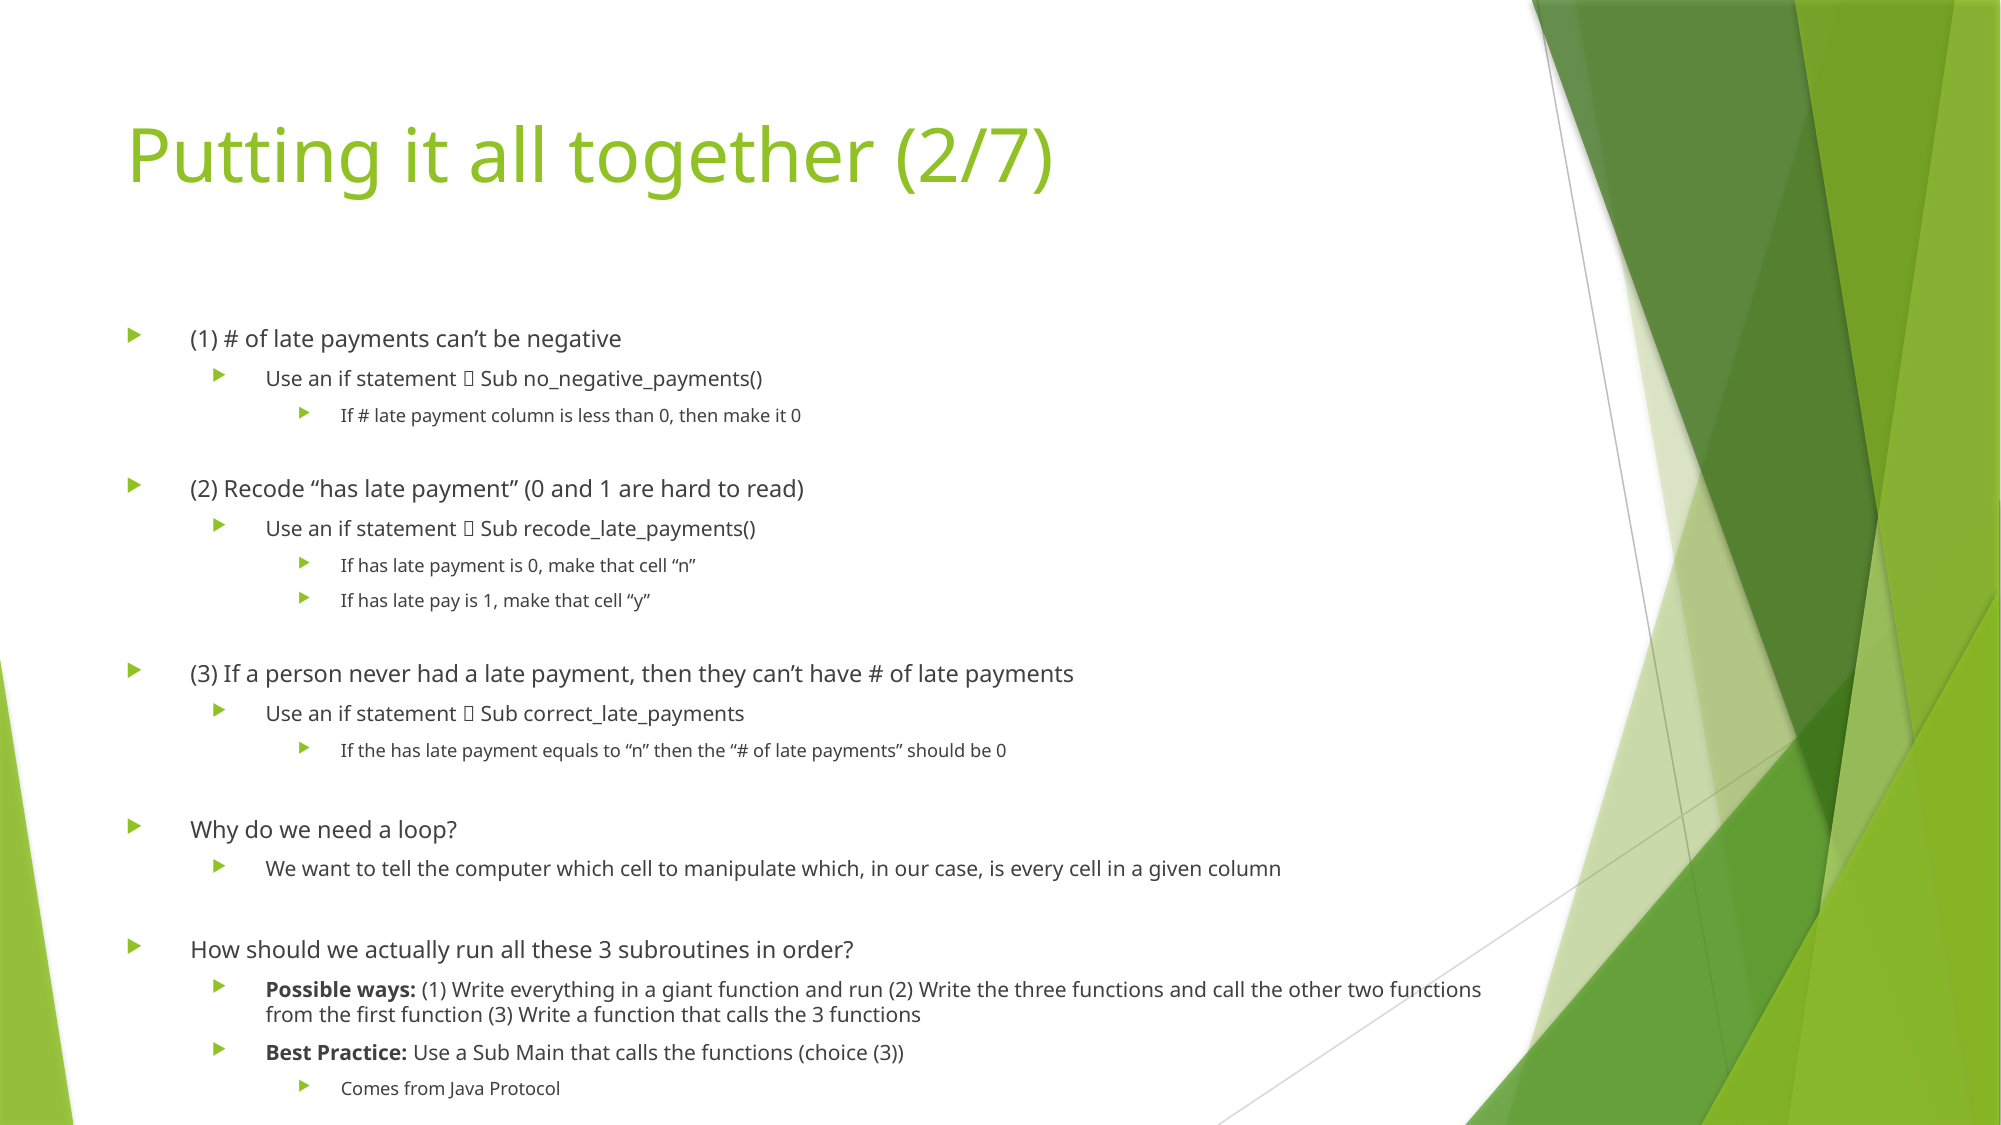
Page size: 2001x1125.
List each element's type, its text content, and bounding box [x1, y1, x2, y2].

list (1) # of late payments can’t be negative Use an if statement  Sub no_negative_payments() If # late payment column is less than 0, then make it 0 (2) Recode “has late payment” (0 and 1 are hard to read) Use an if statement  Sub recode_late_payments() If has late payment is 0, make that cell “n” If has late pay is 1, make that cell “y” (3) If a person never had a late payment, then they can’t have # of late payments Use an if statement  Sub correct_late_payments If the has late payment equals to “n” then the “# of late payments” should be 0 Why do we need a loop? We want to tell the computer which cell to manipulate which, in our case, is every cell in a given column How should we actually run all these 3 subroutines in order? Possible ways: (1) Write everything in a giant function and run (2) Write the three functions and call the other two functions from the first function (3) Write a function that calls the 3 functions Best Practice: Use a Sub Main that calls the functions (choice (3)) Comes from Java Protocol [111, 316, 1522, 1115]
title Putting it all together (2/7) [111, 99, 1522, 316]
